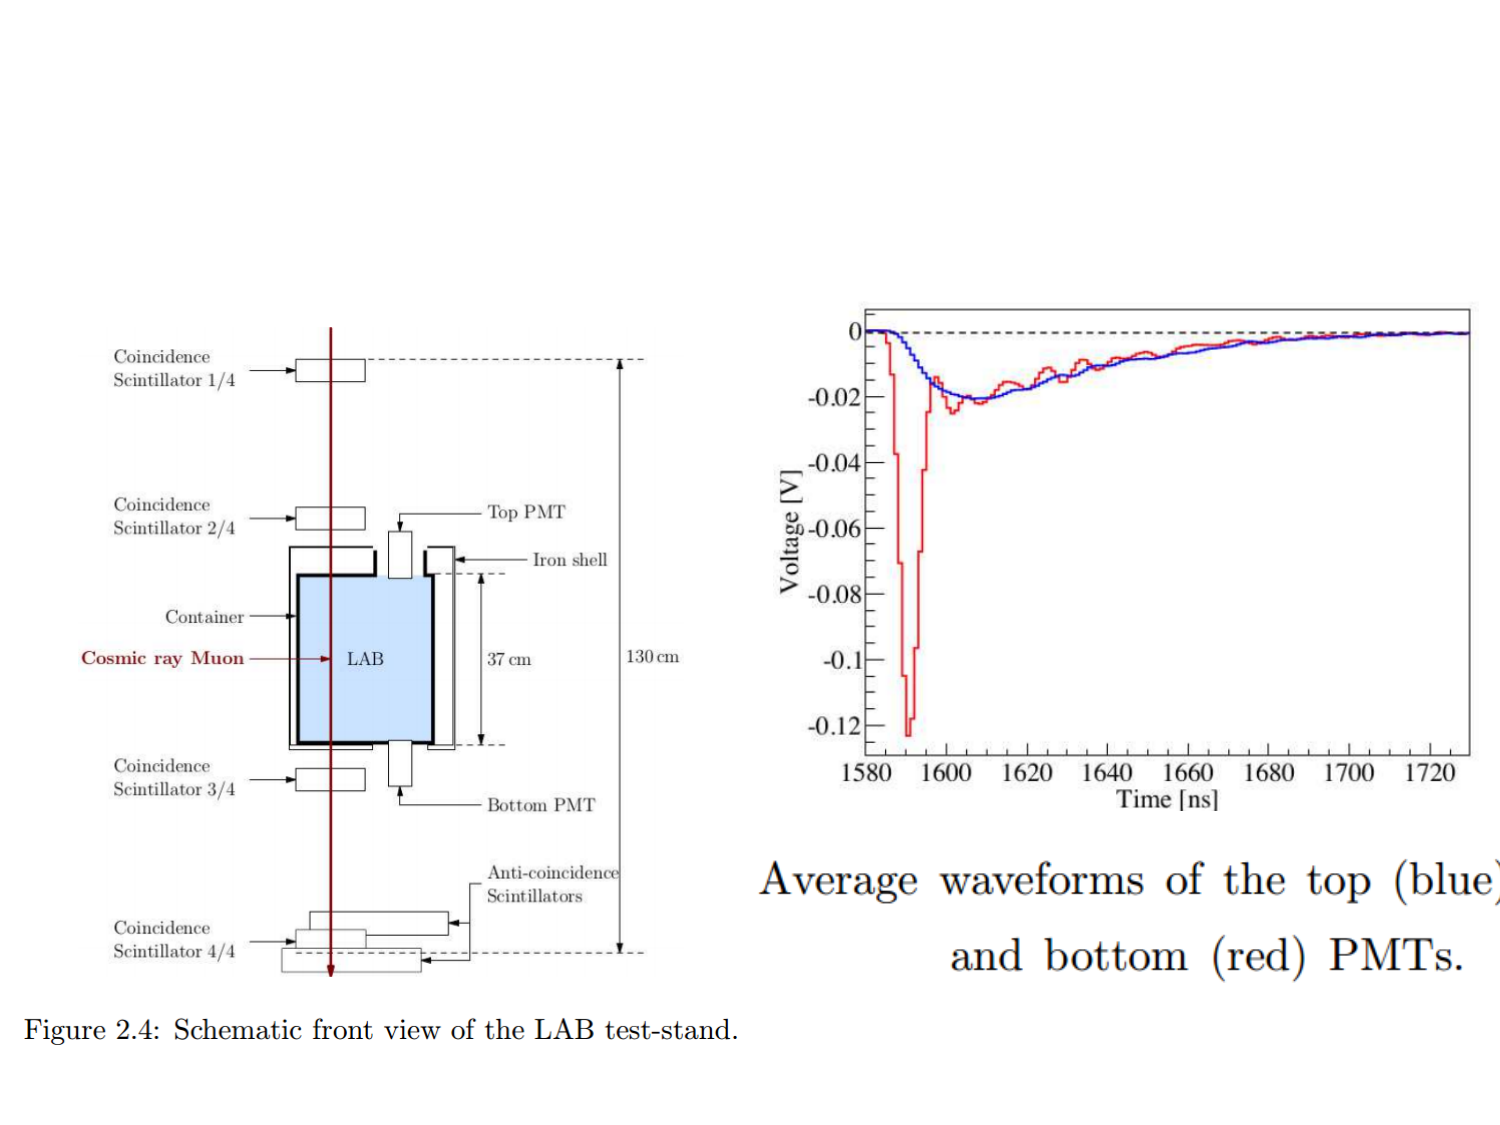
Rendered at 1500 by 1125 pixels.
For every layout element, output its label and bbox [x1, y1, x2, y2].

picture [8, 325, 745, 1047]
picture [749, 831, 1500, 910]
picture [943, 913, 1471, 983]
picture [773, 290, 1485, 812]
